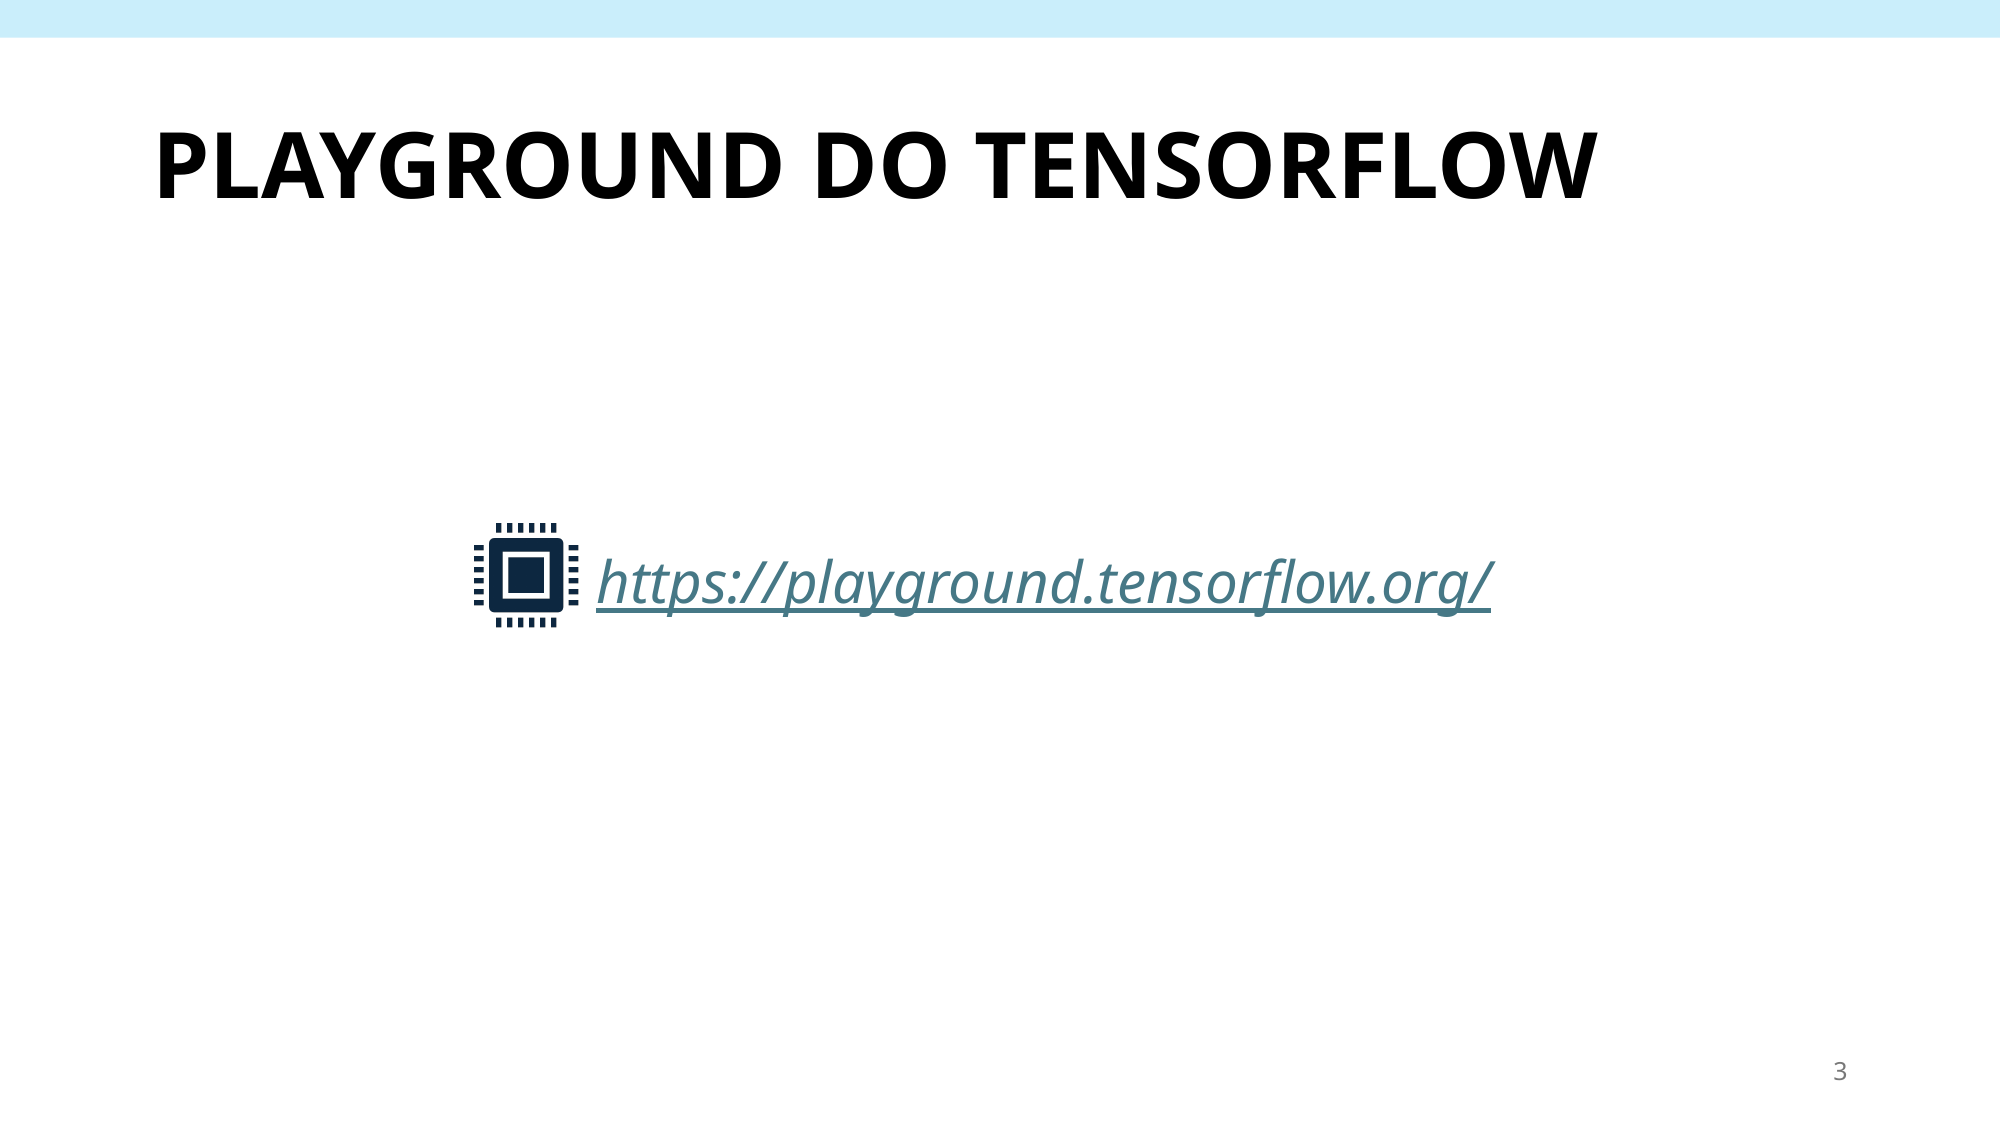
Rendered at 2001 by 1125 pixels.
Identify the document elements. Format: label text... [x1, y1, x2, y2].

title PLAYGROUND DO TENSORFLOW [137, 59, 1950, 278]
text_box https://playground.tensorflow.org/ [345, 498, 1743, 633]
picture [460, 509, 592, 641]
slide_number 3 [1412, 1042, 1863, 1103]
text_box [0, 0, 2000, 39]
